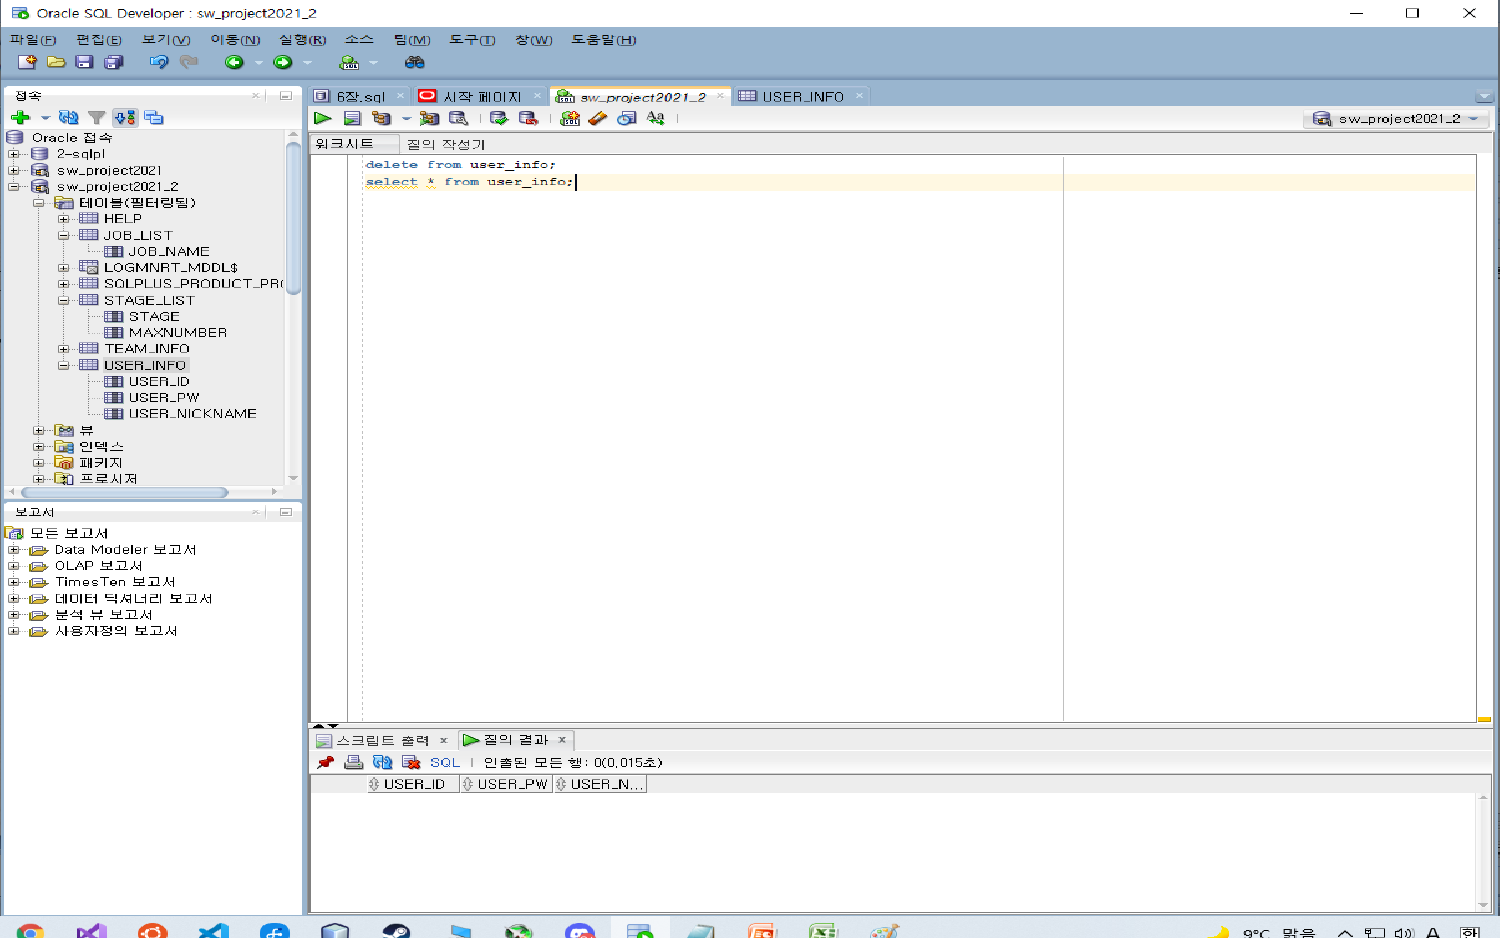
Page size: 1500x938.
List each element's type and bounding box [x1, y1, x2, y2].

list [0, 0, 1500, 938]
